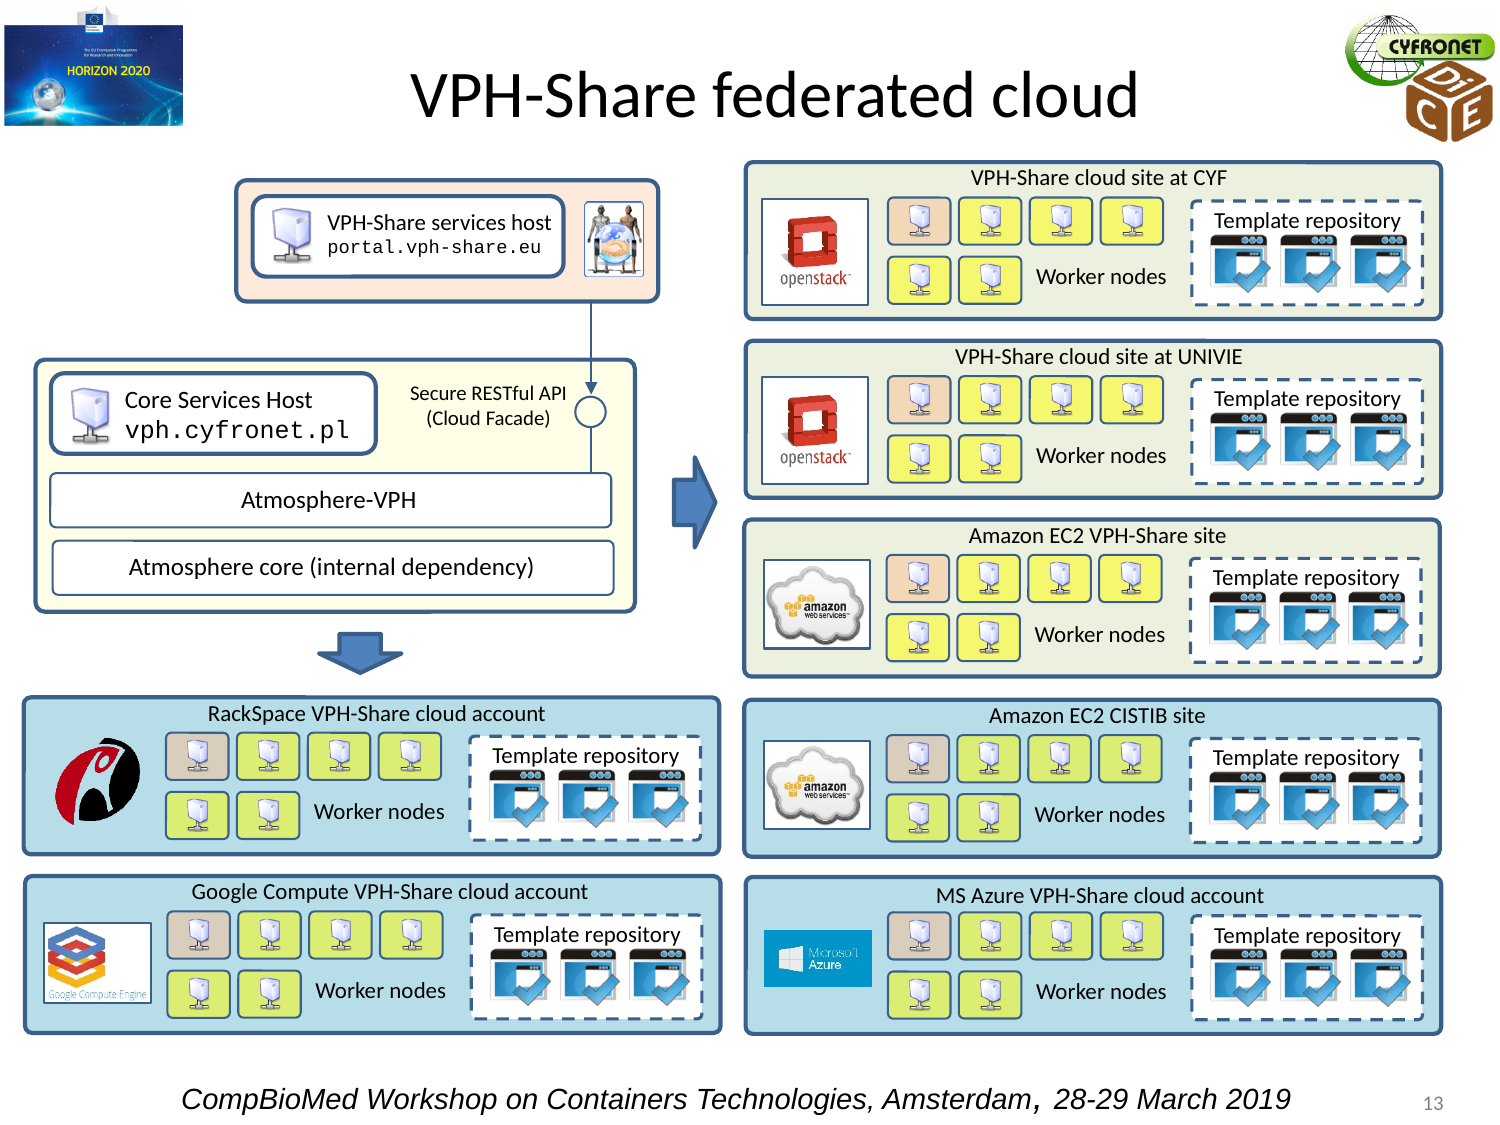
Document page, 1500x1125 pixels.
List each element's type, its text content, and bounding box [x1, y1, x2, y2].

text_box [23, 155, 1442, 1035]
text_box VPH-Share federated cloud [222, 0, 1329, 154]
picture [1345, 13, 1495, 144]
